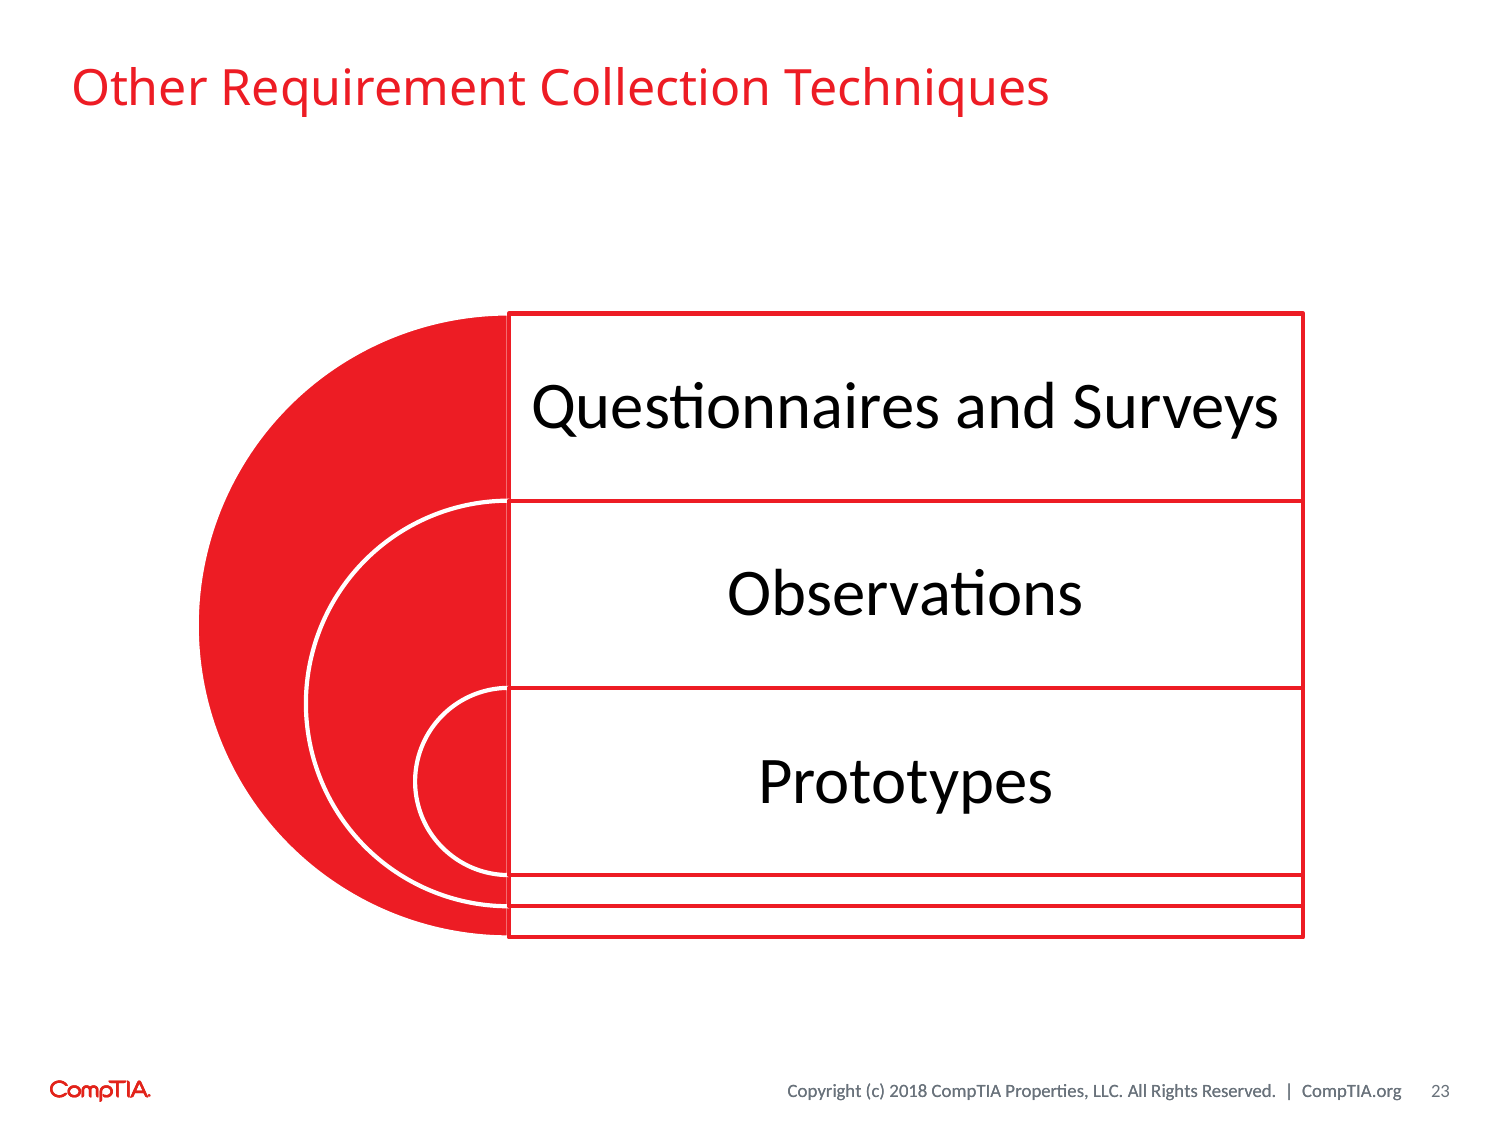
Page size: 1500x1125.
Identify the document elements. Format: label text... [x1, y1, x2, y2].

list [196, 313, 1304, 938]
slide_number 23 [1407, 1067, 1450, 1113]
title Other Requirement Collection Techniques [56, 16, 1444, 155]
